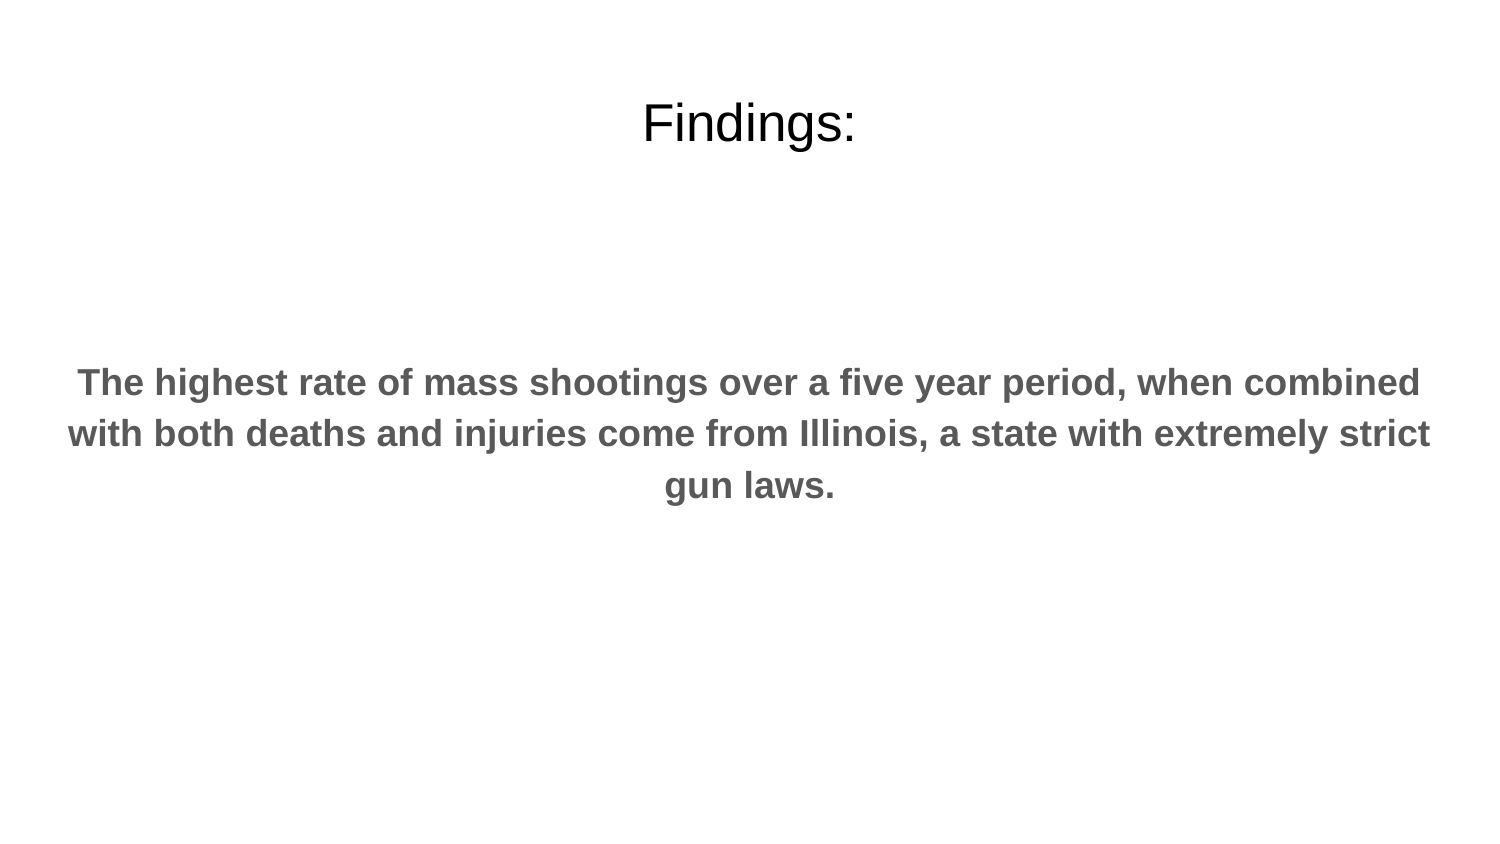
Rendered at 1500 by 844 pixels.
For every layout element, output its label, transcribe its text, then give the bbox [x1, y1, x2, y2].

title Findings: [51, 72, 1449, 167]
list The highest rate of mass shootings over a five year period, when combined with both deaths and injuries come from Illinois, a state with extremely strict gun laws. [51, 189, 1449, 750]
